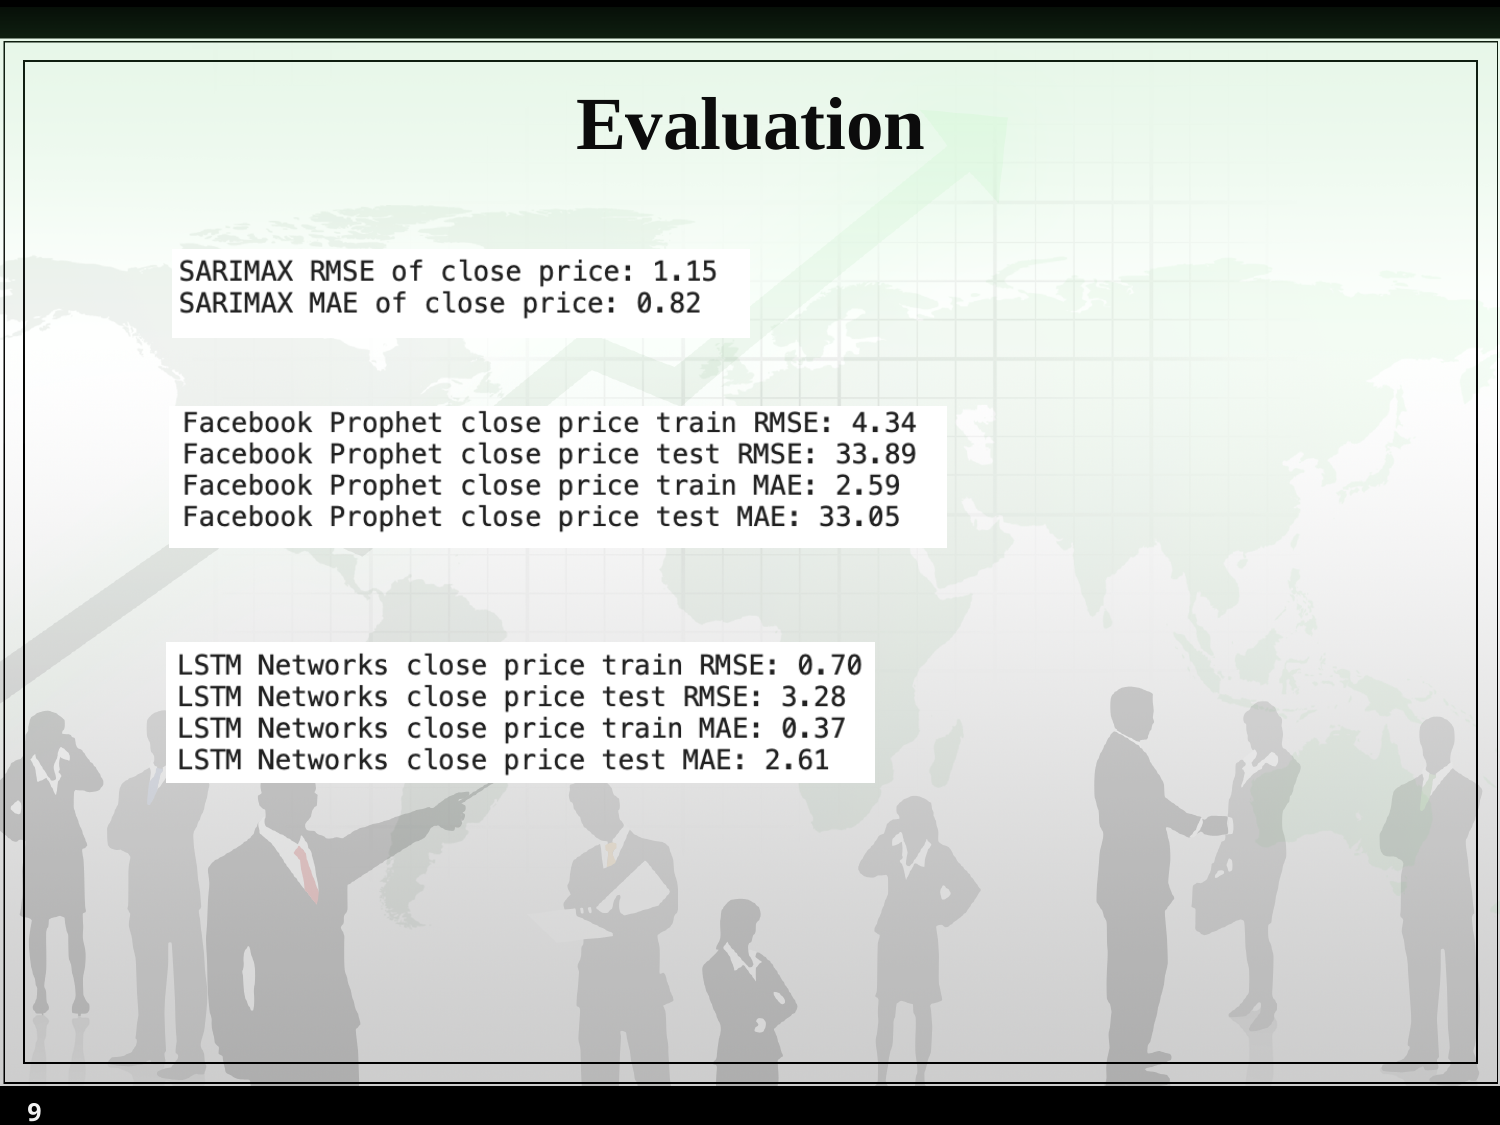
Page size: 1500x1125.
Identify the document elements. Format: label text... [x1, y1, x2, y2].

title Evaluation [76, 67, 1427, 173]
slide_number 9 [12, 1088, 363, 1125]
picture [0, 0, 1500, 1125]
